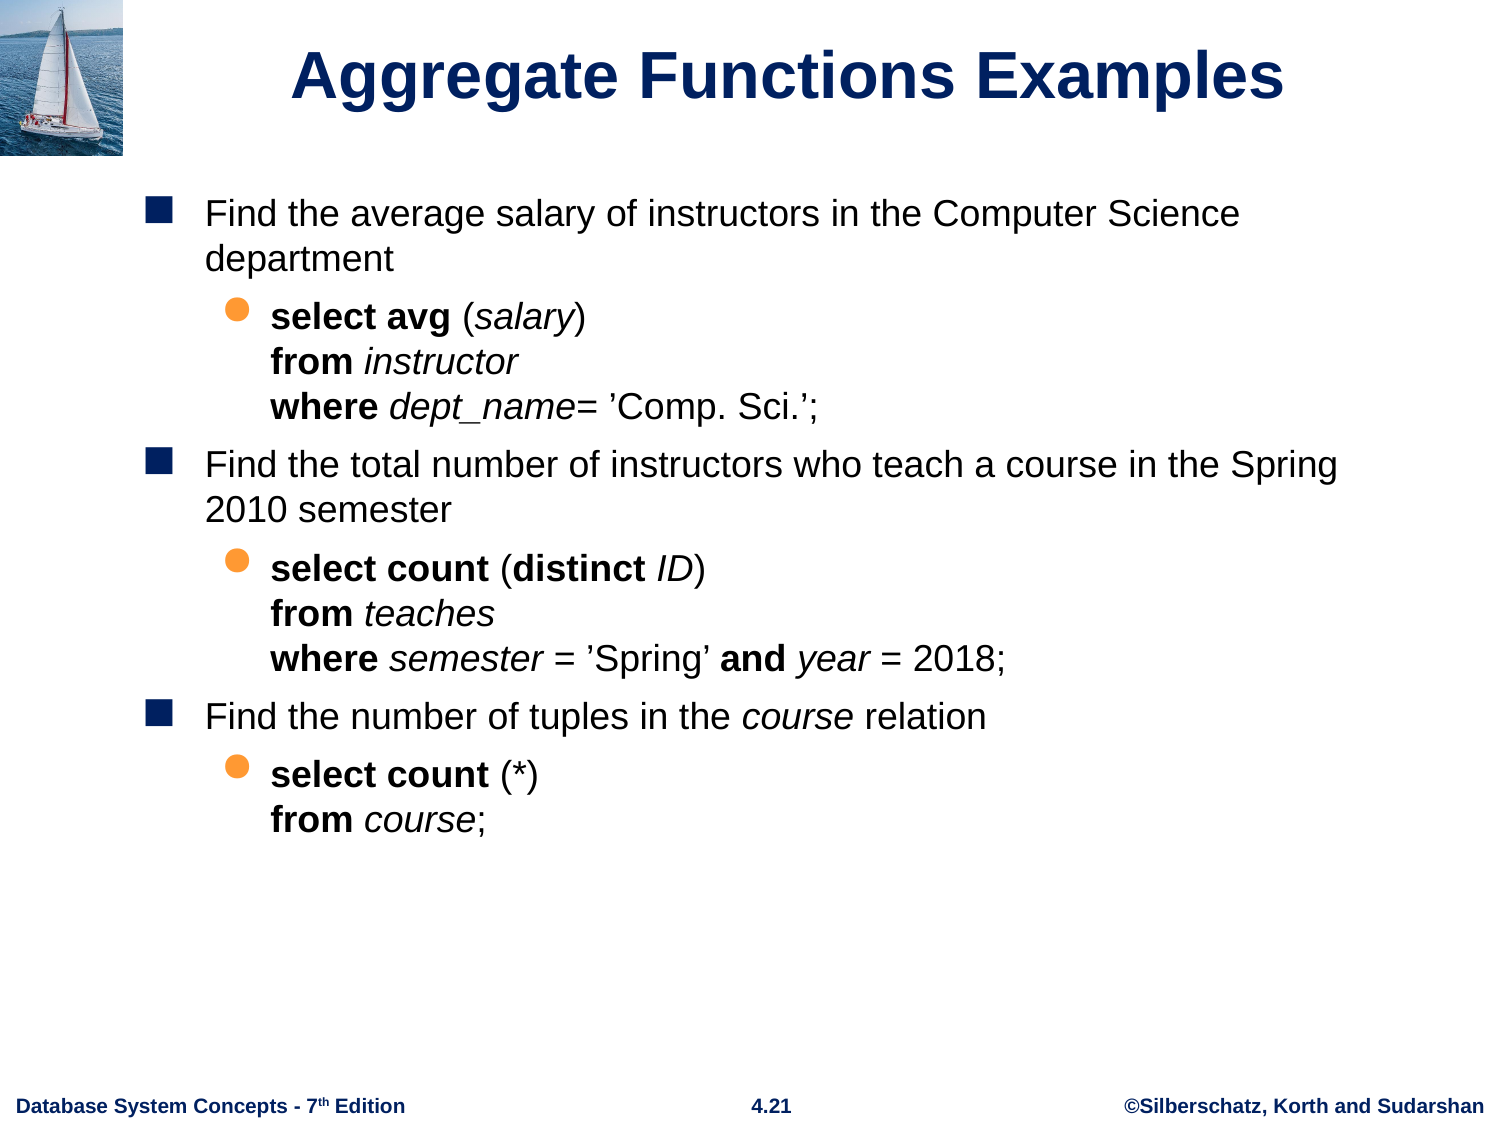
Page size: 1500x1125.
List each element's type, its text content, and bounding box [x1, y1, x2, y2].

title Aggregate Functions Examples [125, 18, 1452, 120]
text_box [124, 461, 1385, 522]
picture [0, 0, 123, 156]
list Find the average salary of instructors in the Computer Science department select avg (salary) from instructor where dept_name= ’Comp. Sci.’; Find the total number of instructors who teach a course in the Spring 2010 semester select count (distinct ID) from teaches where semester = ’Spring’ and year = 2018; Find the number of tuples in the course relation select count (*) from course; [133, 181, 1421, 1044]
